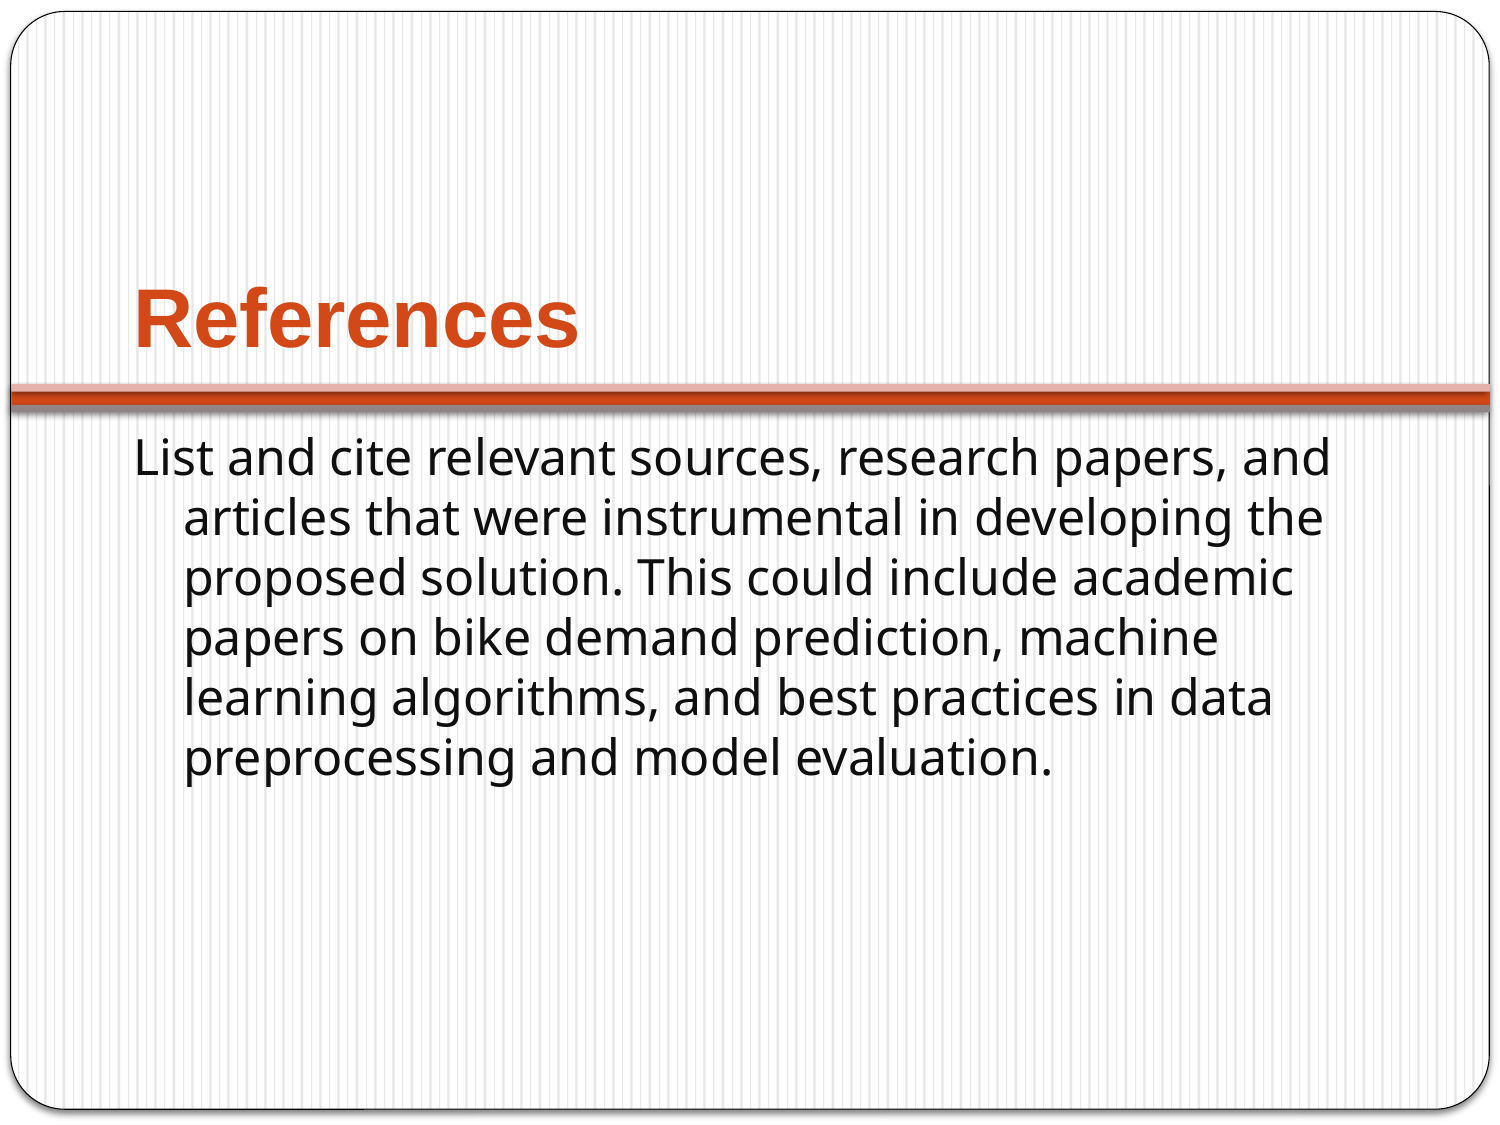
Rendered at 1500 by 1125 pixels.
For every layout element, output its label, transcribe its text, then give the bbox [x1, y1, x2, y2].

title References [118, 156, 1394, 380]
list List and cite relevant sources, research papers, and articles that were instrumental in developing the proposed solution. This could include academic papers on bike demand prediction, machine learning algorithms, and best practices in data preprocessing and model evaluation. [118, 417, 1394, 975]
